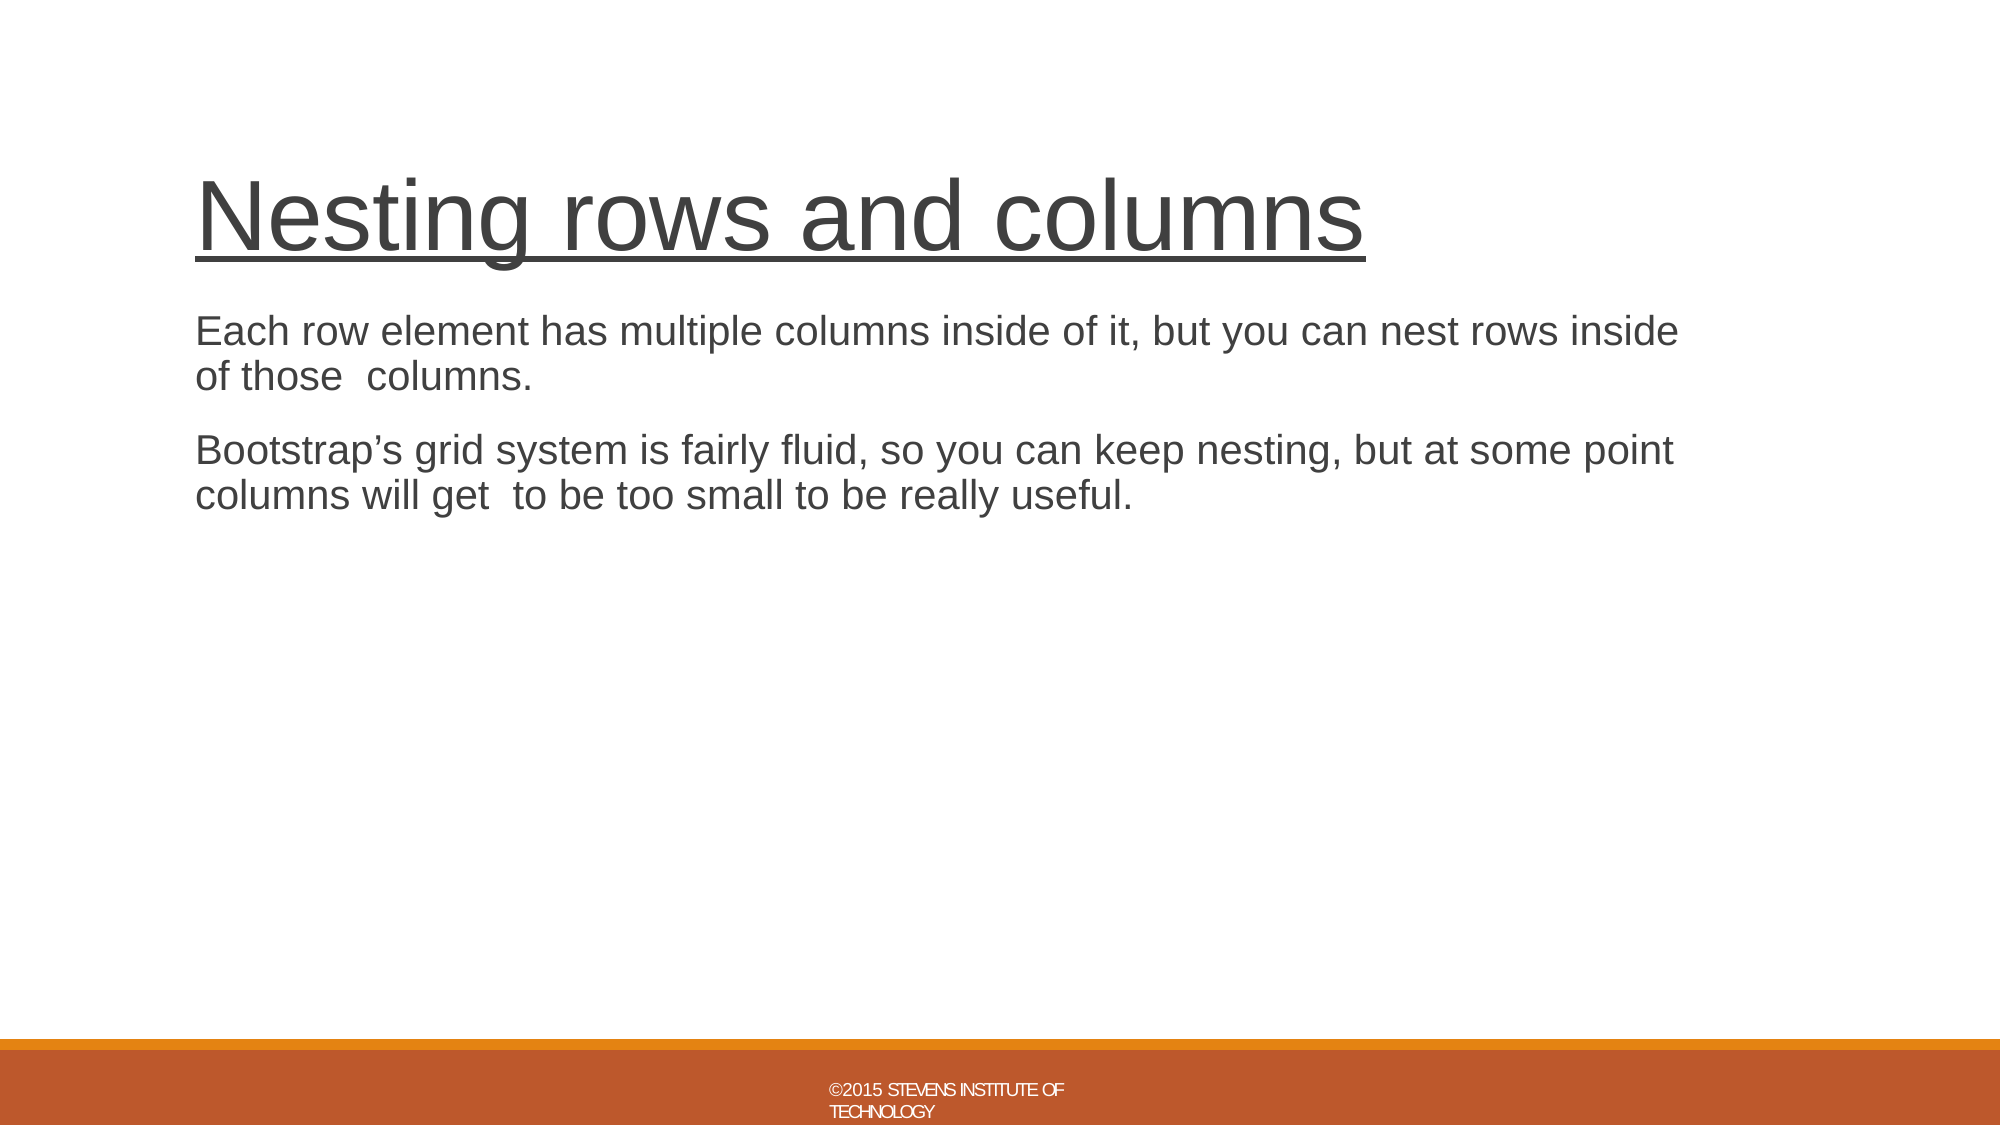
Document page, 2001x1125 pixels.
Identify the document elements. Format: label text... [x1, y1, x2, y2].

footer ©2015 STEVENS INSTITUTE OF TECHNOLOGY [827, 1075, 1174, 1125]
text_box Each row element has multiple columns inside of it, but you can nest rows inside of those columns. Bootstrap’s grid system is fairly fluid, so you can keep nesting, but at some point columns will get to be too small to be really useful. [192, 300, 1830, 518]
title Nesting rows and columns [167, 46, 1833, 391]
